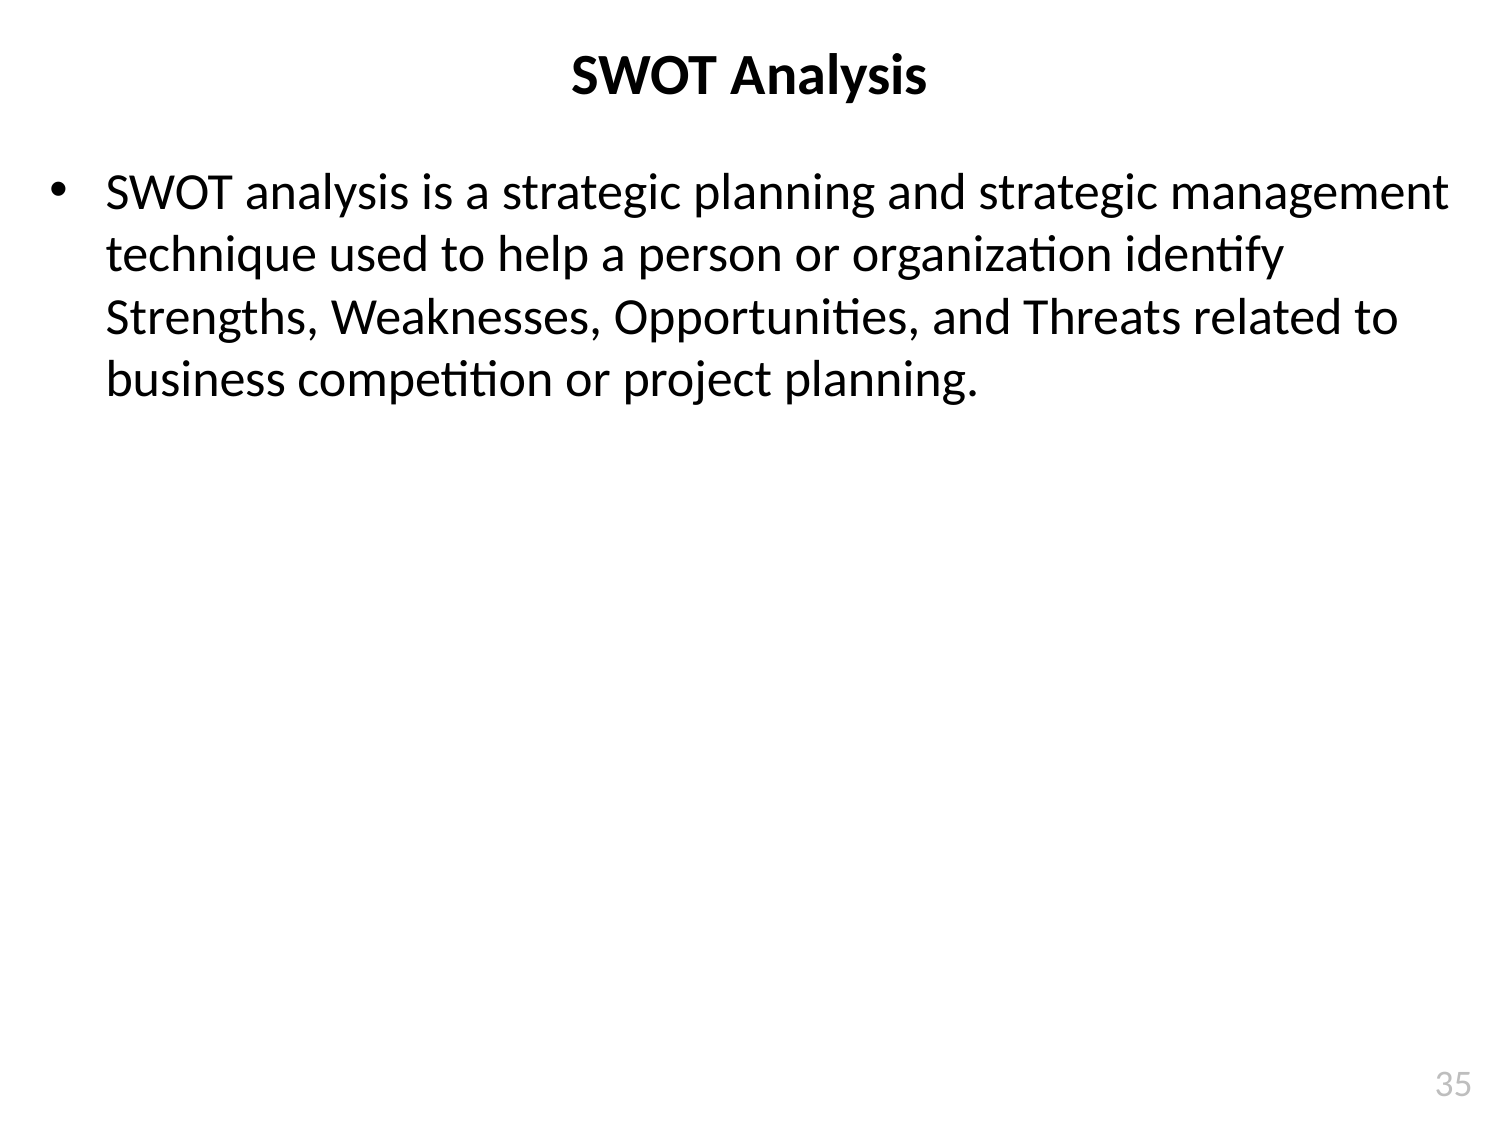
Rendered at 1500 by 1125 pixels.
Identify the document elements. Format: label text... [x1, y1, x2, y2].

text_box SWOT Analysis [131, 28, 1369, 114]
slide_number 35 [1362, 1051, 1488, 1112]
text_box SWOT analysis is a strategic planning and strategic management technique used to help a person or organization identify Strengths, Weaknesses, Opportunities, and Threats related to business competition or project planning. [34, 149, 1488, 540]
